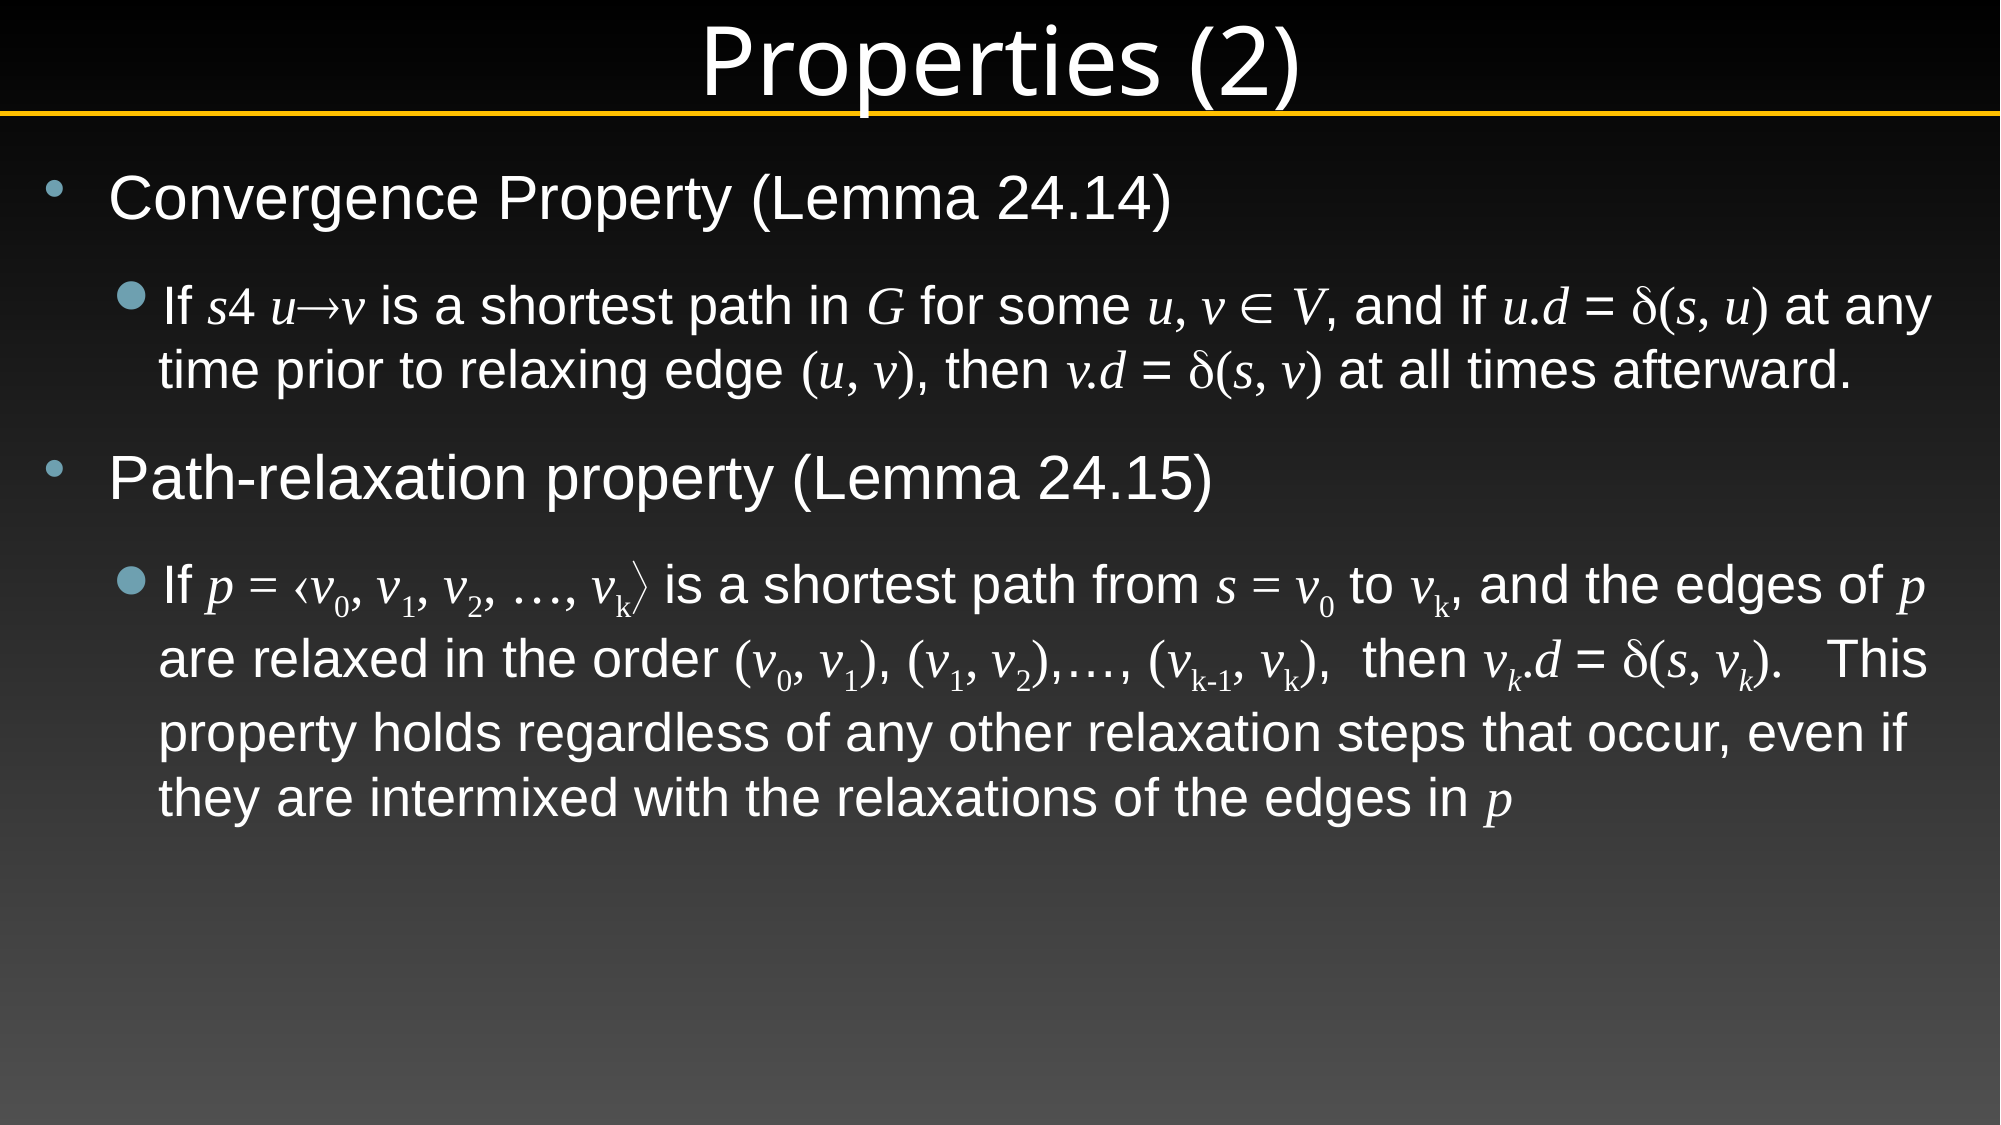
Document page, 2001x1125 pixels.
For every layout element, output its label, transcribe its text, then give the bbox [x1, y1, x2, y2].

list Convergence Property (Lemma 24.14) If s uv is a shortest path in G for some u, v  V, and if u.d = (s, u) at any time prior to relaxing edge (u, v), then v.d = (s, v) at all times afterward. Path-relaxation property (Lemma 24.15) If p = v0, v1, v2, …, vk is a shortest path from s = v0 to vk, and the edges of p are relaxed in the order (v0, v1), (v1, v2),…, (vk-1, vk), then vk.d = (s, vk). This property holds regardless of any other relaxation steps that occur, even if they are intermixed with the relaxations of the edges in p [24, 149, 1976, 1069]
title Properties (2) [0, 0, 2000, 114]
